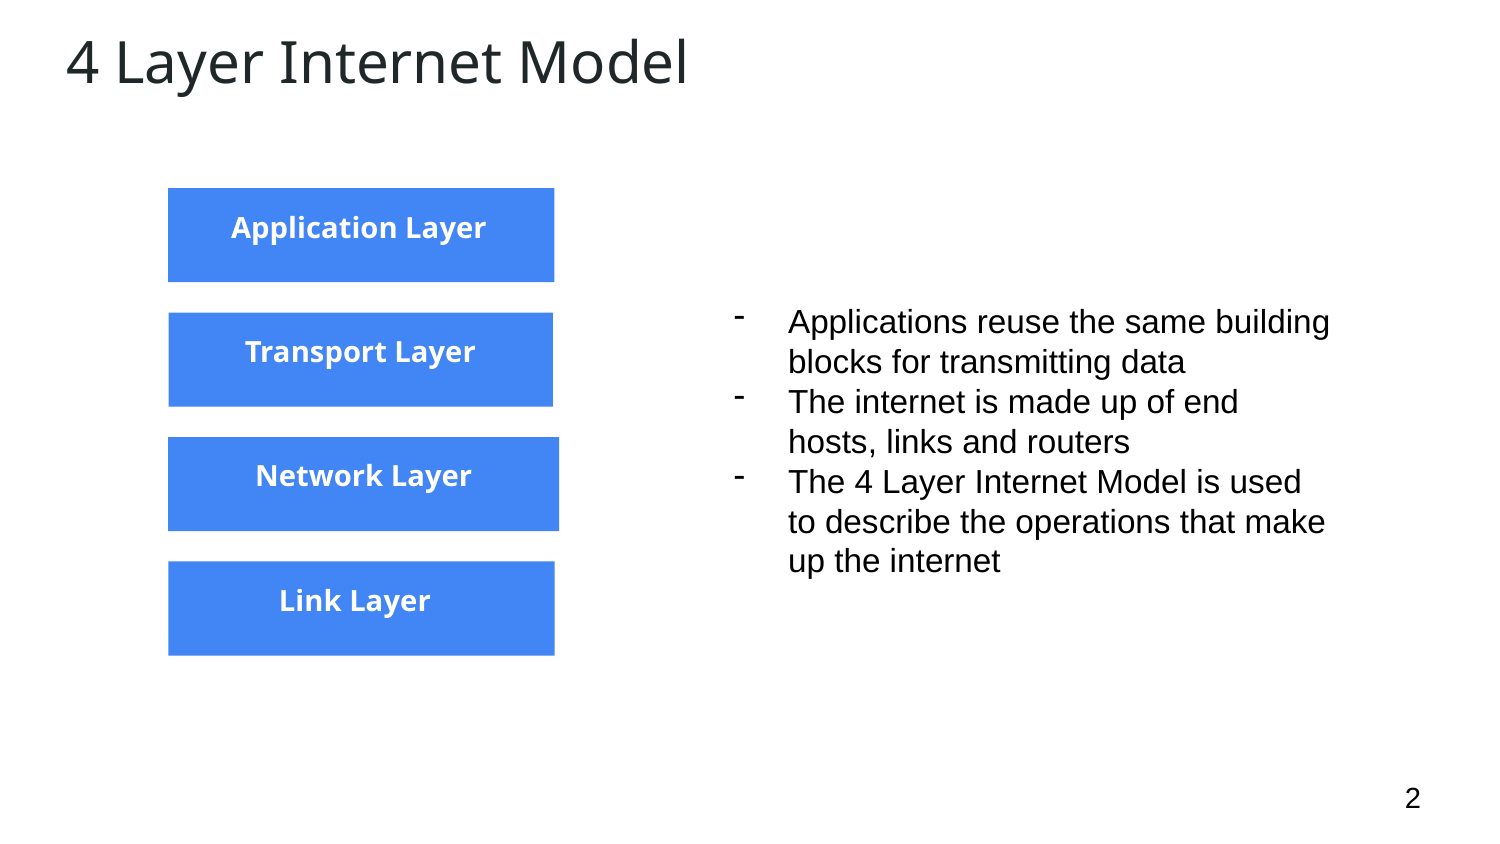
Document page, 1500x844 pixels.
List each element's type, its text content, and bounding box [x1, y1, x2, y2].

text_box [168, 436, 560, 532]
title 4 Layer Internet Model [51, 10, 1449, 105]
slide_number ‹#› [1389, 764, 1480, 830]
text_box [168, 312, 553, 407]
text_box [168, 187, 555, 283]
text_box Applications reuse the same building blocks for transmitting data The internet is made up of end hosts, links and routers The 4 Layer Internet Model is used to describe the operations that make up the internet [698, 285, 1353, 573]
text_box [168, 561, 555, 656]
